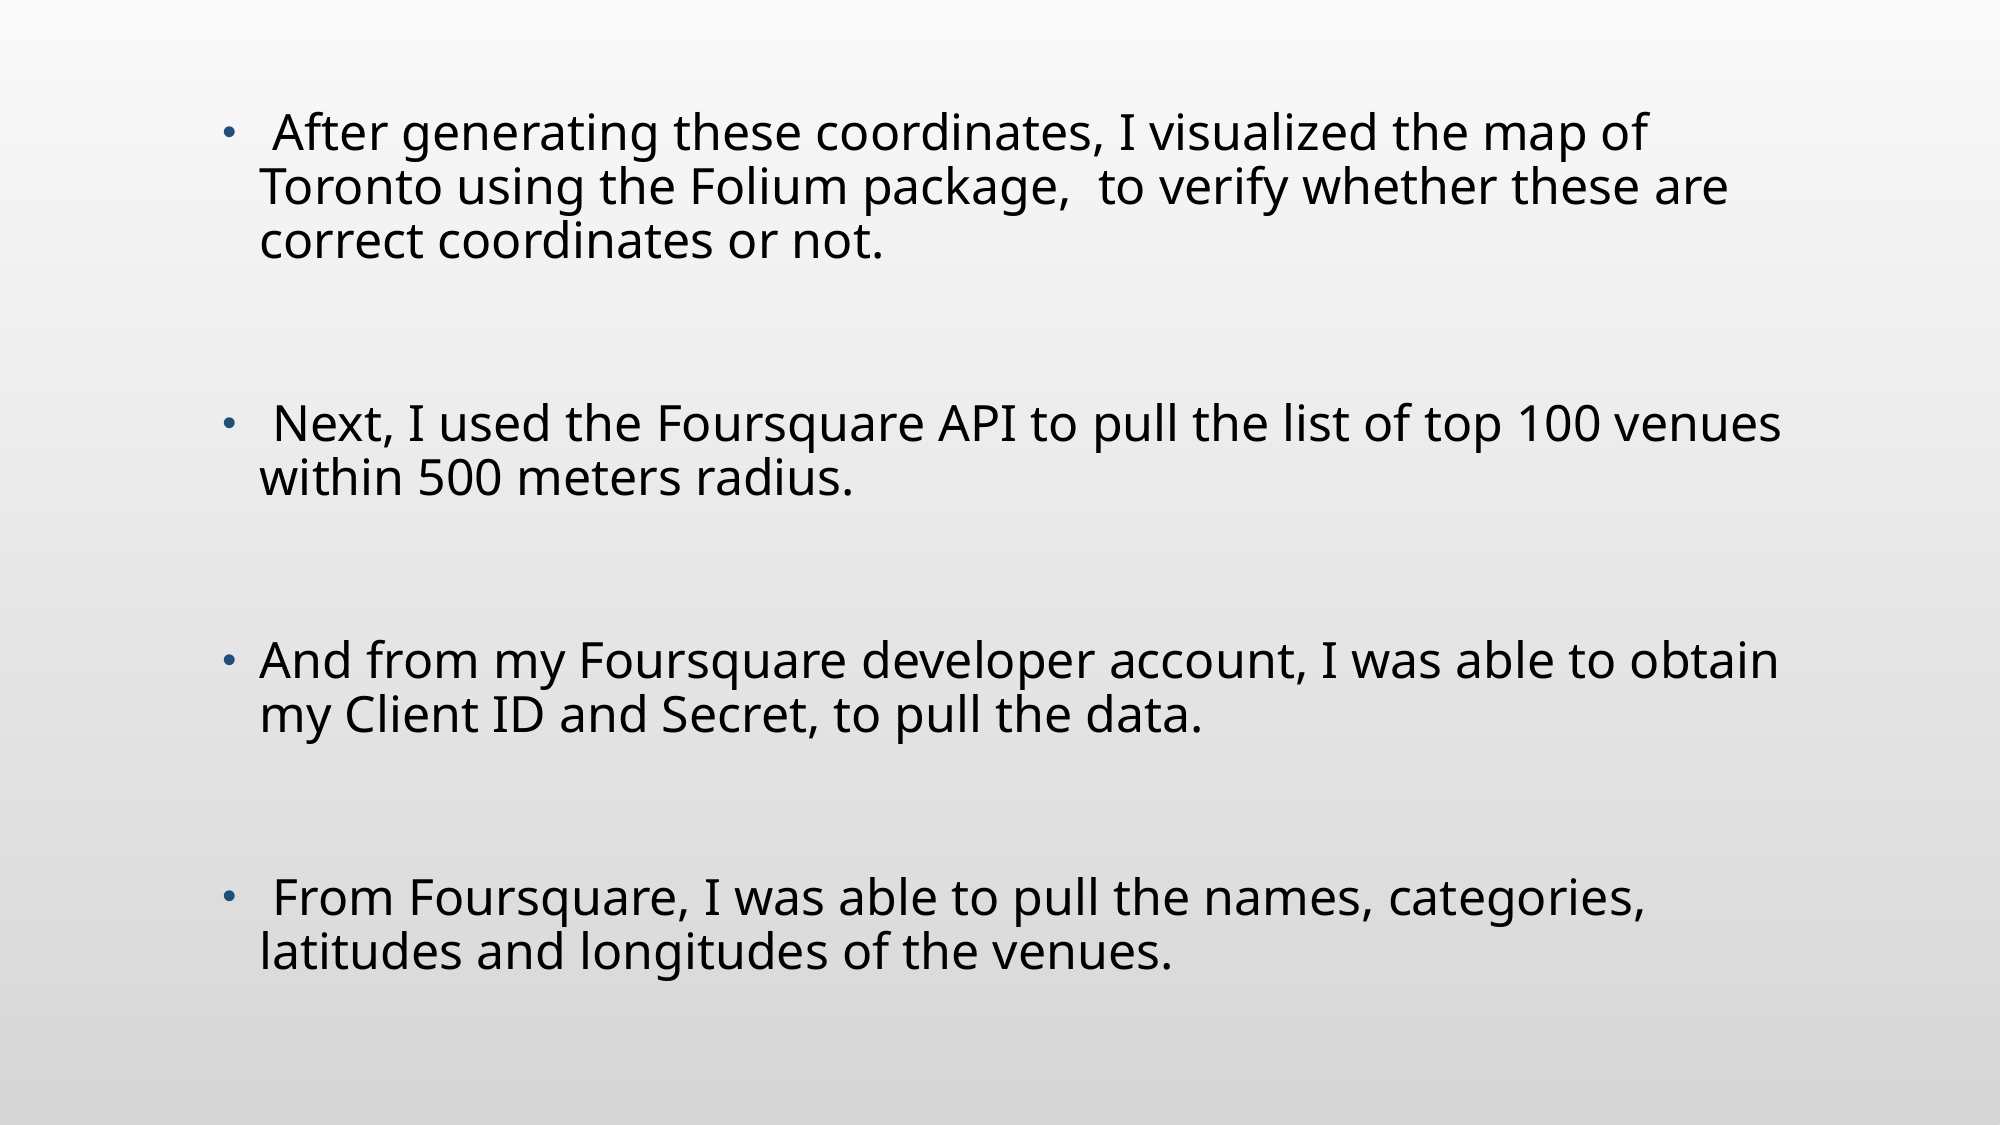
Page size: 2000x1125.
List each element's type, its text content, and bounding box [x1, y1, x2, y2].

list After generating these coordinates, I visualized the map of Toronto using the Folium package, to verify whether these are correct coordinates or not. Next, I used the Foursquare API to pull the list of top 100 venues within 500 meters radius. And from my Foursquare developer account, I was able to obtain my Client ID and Secret, to pull the data. From Foursquare, I was able to pull the names, categories, latitudes and longitudes of the venues. [199, 99, 1800, 1088]
